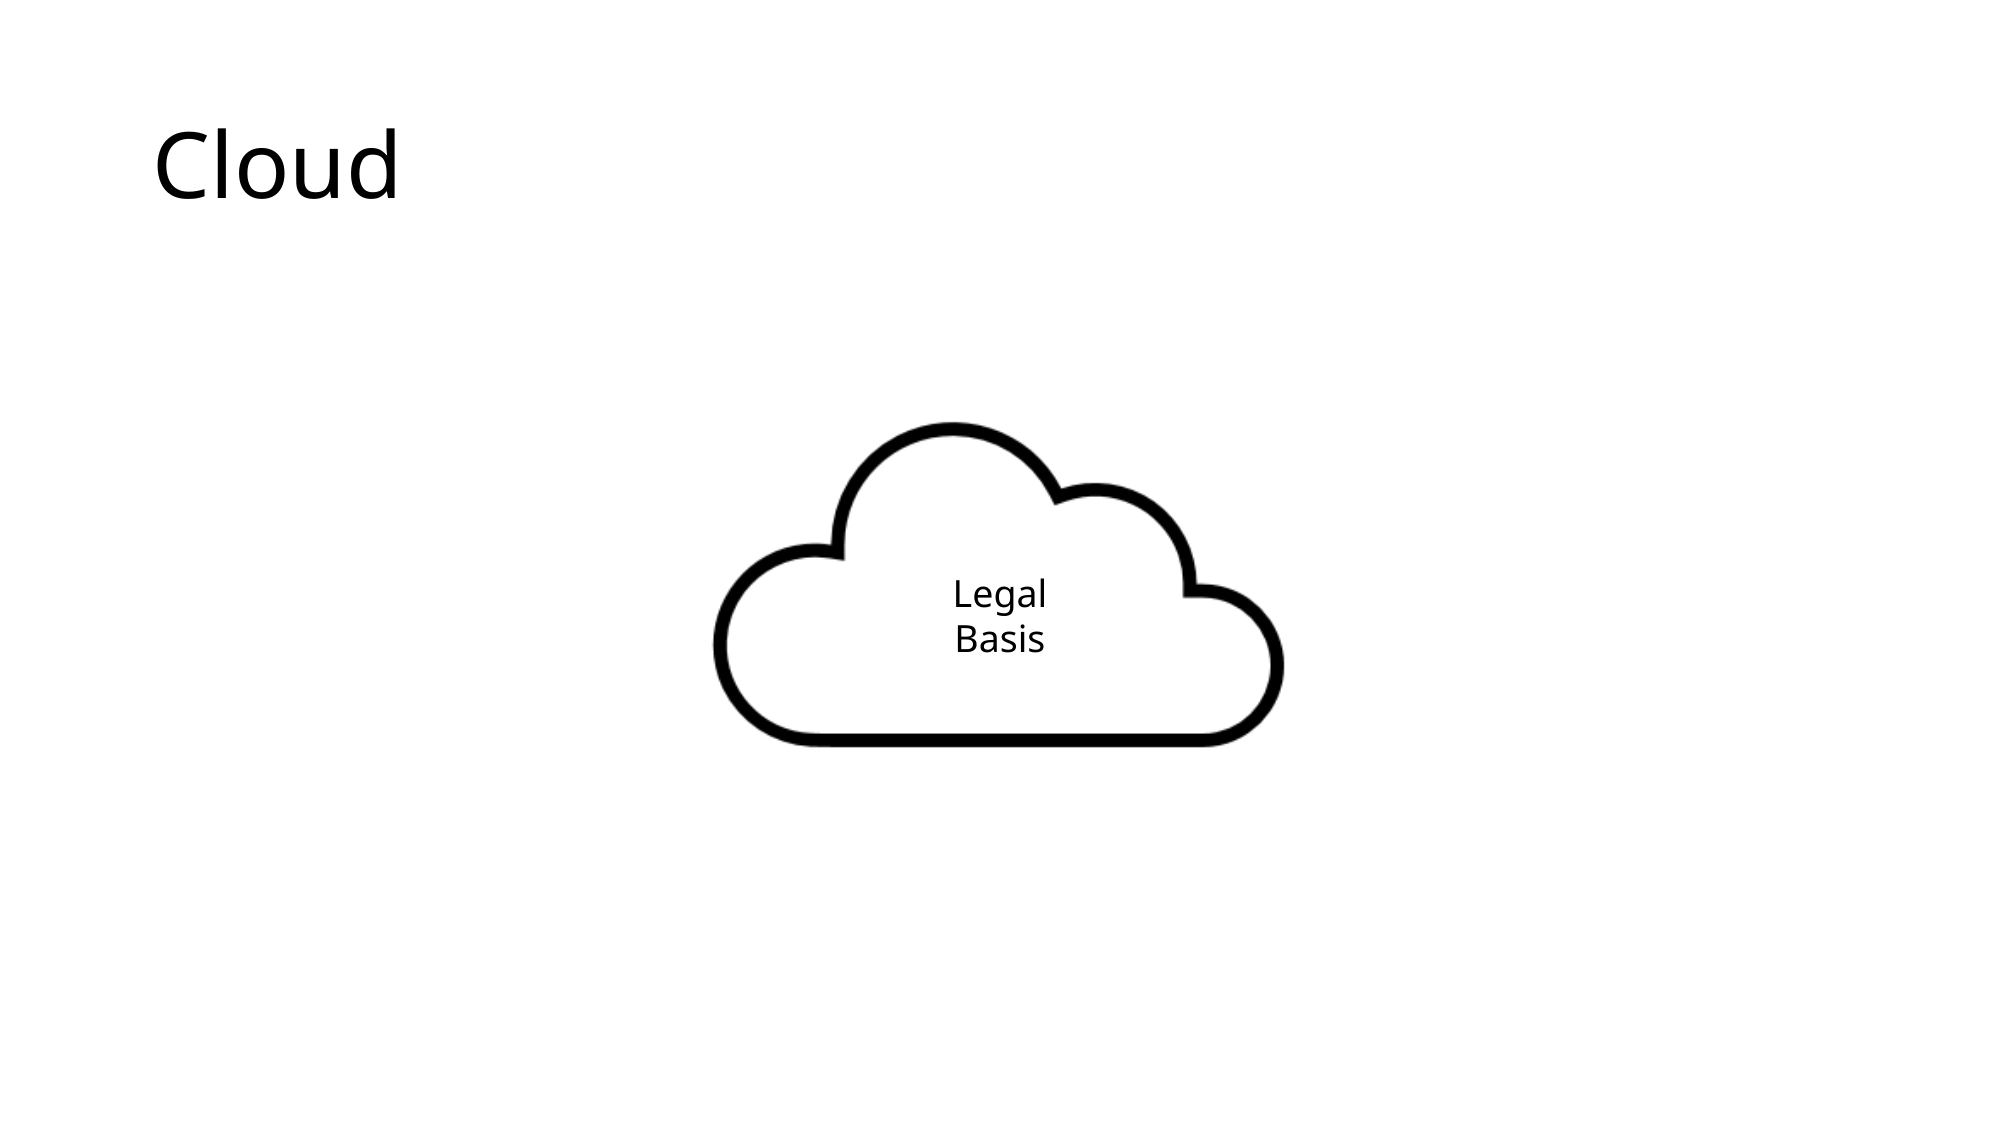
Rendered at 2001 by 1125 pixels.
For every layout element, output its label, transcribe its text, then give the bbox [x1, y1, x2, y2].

picture [675, 260, 1325, 910]
title Cloud [137, 59, 1863, 278]
